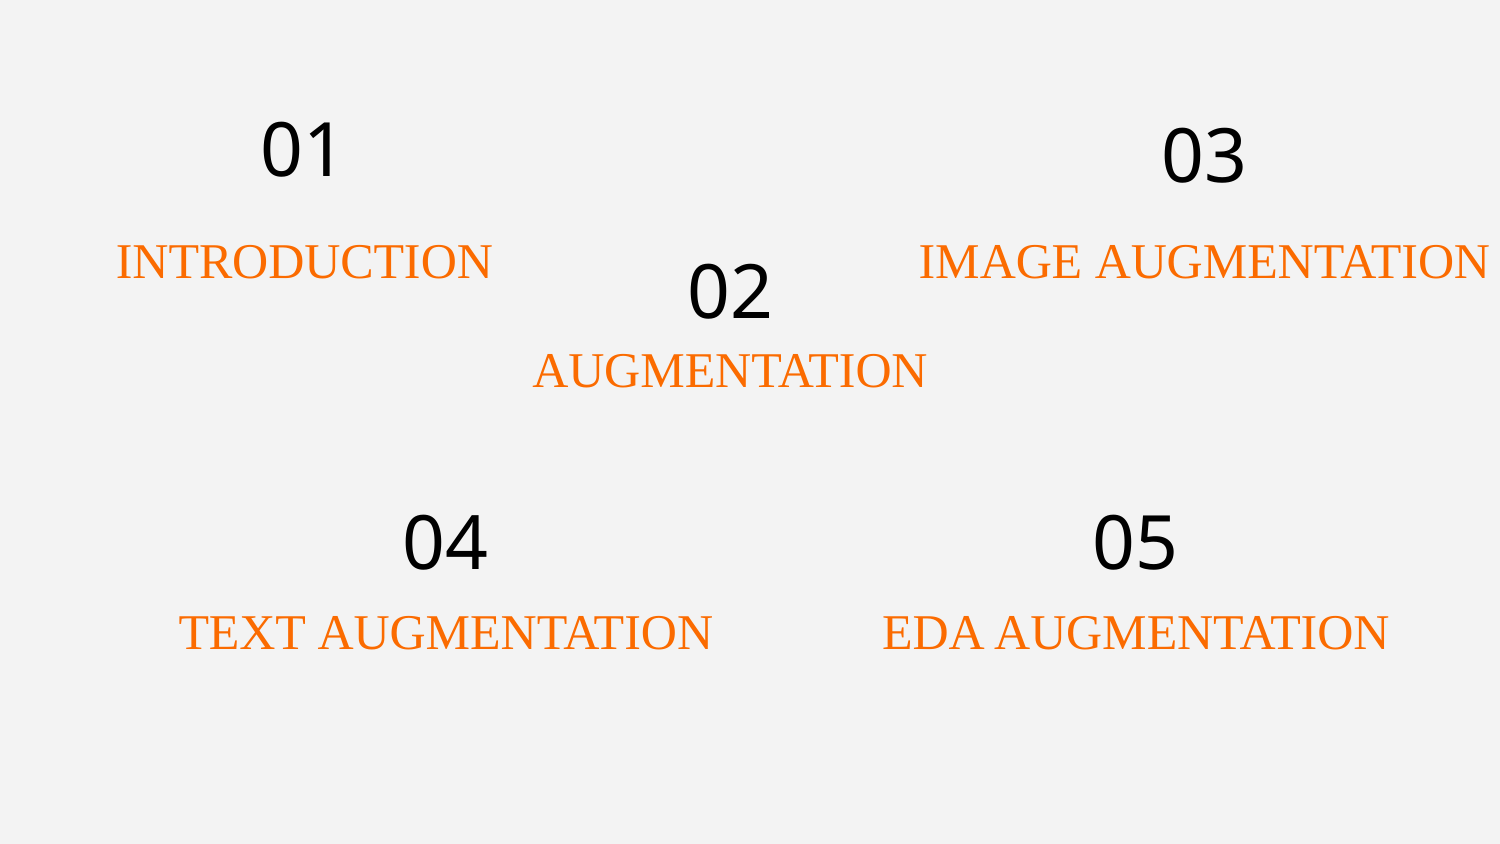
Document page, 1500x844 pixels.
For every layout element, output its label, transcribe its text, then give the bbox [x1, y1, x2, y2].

text_box 01 [238, 98, 368, 194]
text_box EDA AUGMENTATION [816, 607, 1456, 735]
text_box TEXT AUGMENTATION [126, 607, 766, 735]
text_box 02 [643, 240, 817, 336]
text_box IMAGE AUGMENTATION [842, 268, 1500, 364]
text_box INTRODUCTION [16, 208, 508, 304]
text_box 04 [368, 491, 524, 587]
text_box 03 [1117, 105, 1291, 200]
text_box 05 [1058, 491, 1214, 587]
text_box AUGMENTATION [474, 318, 986, 413]
